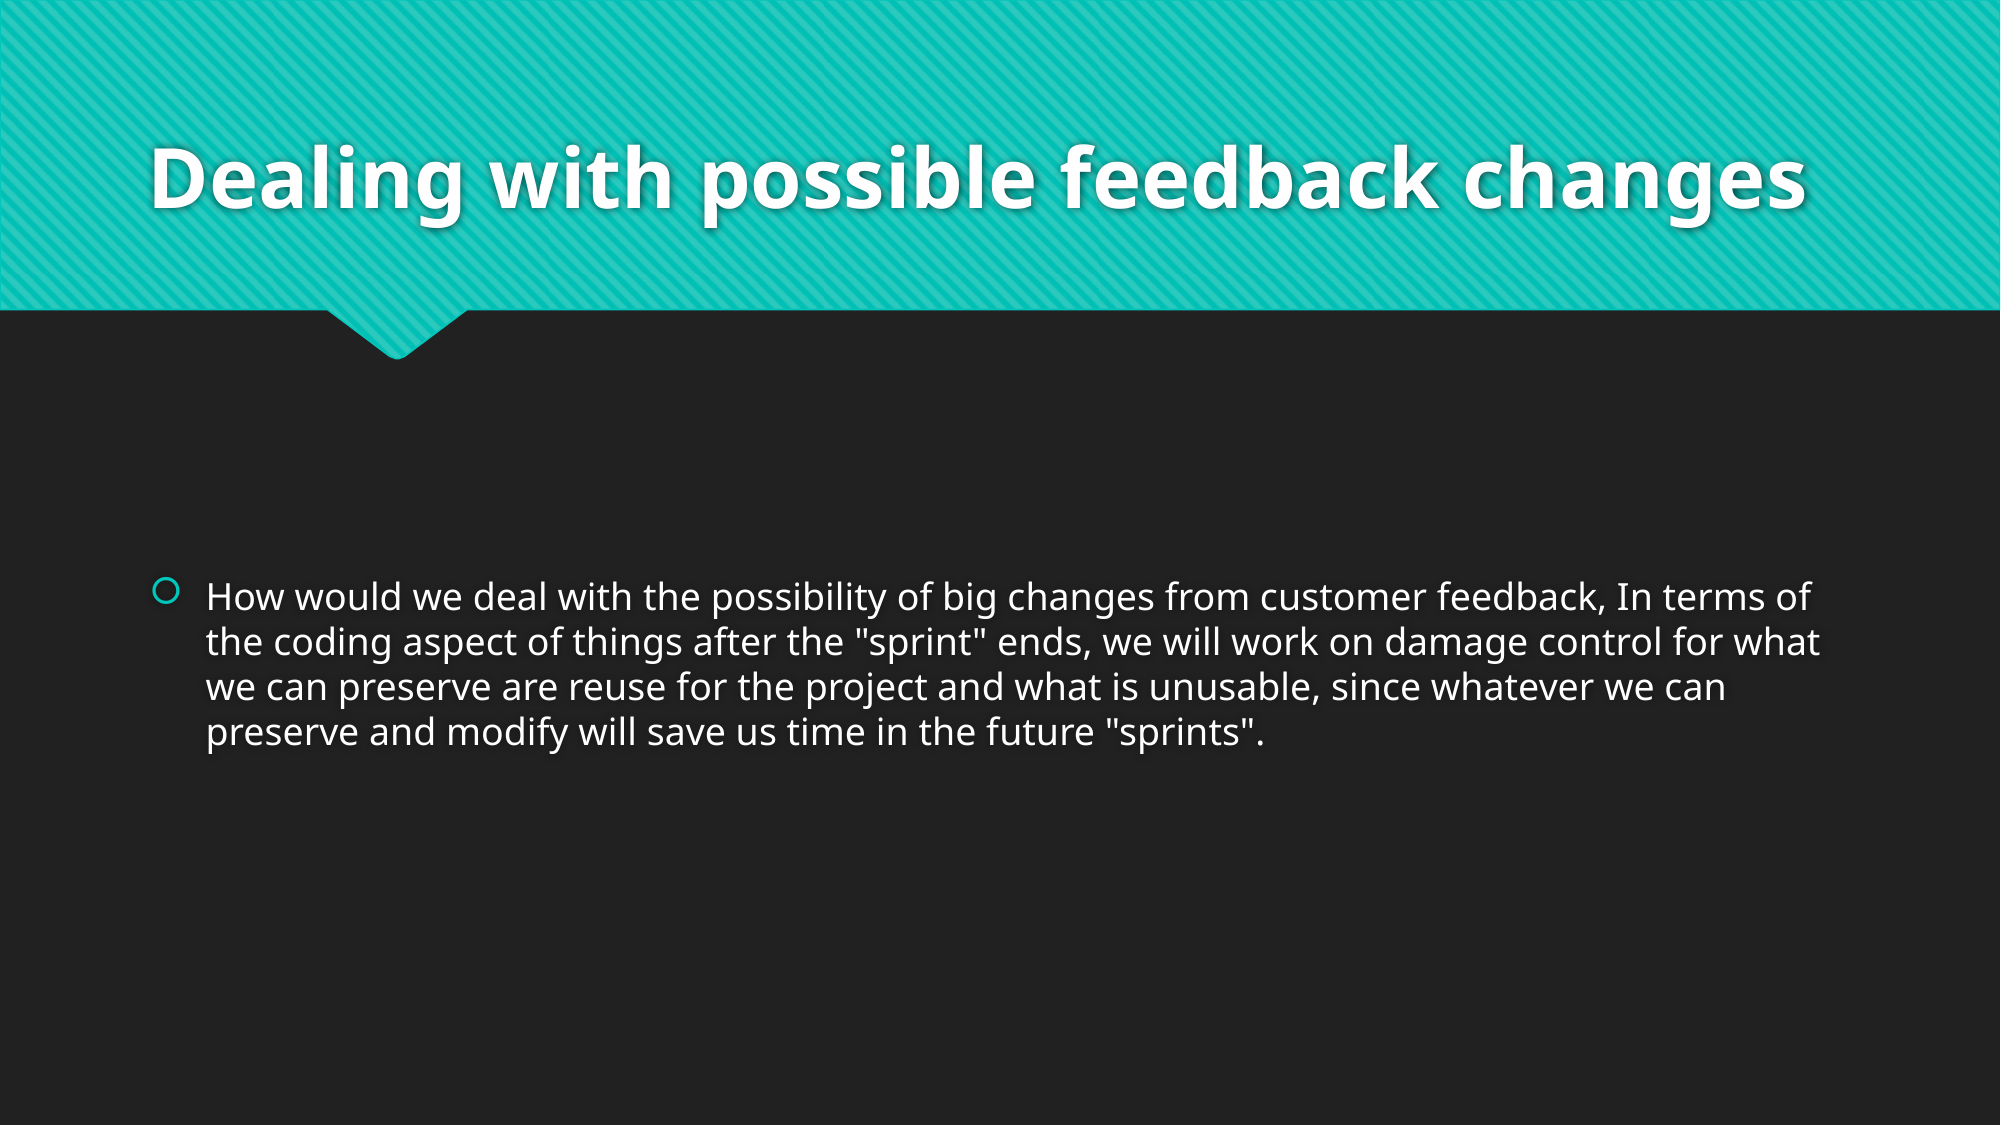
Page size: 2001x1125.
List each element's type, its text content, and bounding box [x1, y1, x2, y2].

list How would we deal with the possibility of big changes from customer feedback, In terms of the coding aspect of things after the "sprint" ends, we will work on damage control for what we can preserve are reuse for the project and what is unusable, since whatever we can preserve and modify will save us time in the future "sprints". [134, 364, 1866, 962]
title Dealing with possible feedback changes [132, 73, 1868, 233]
